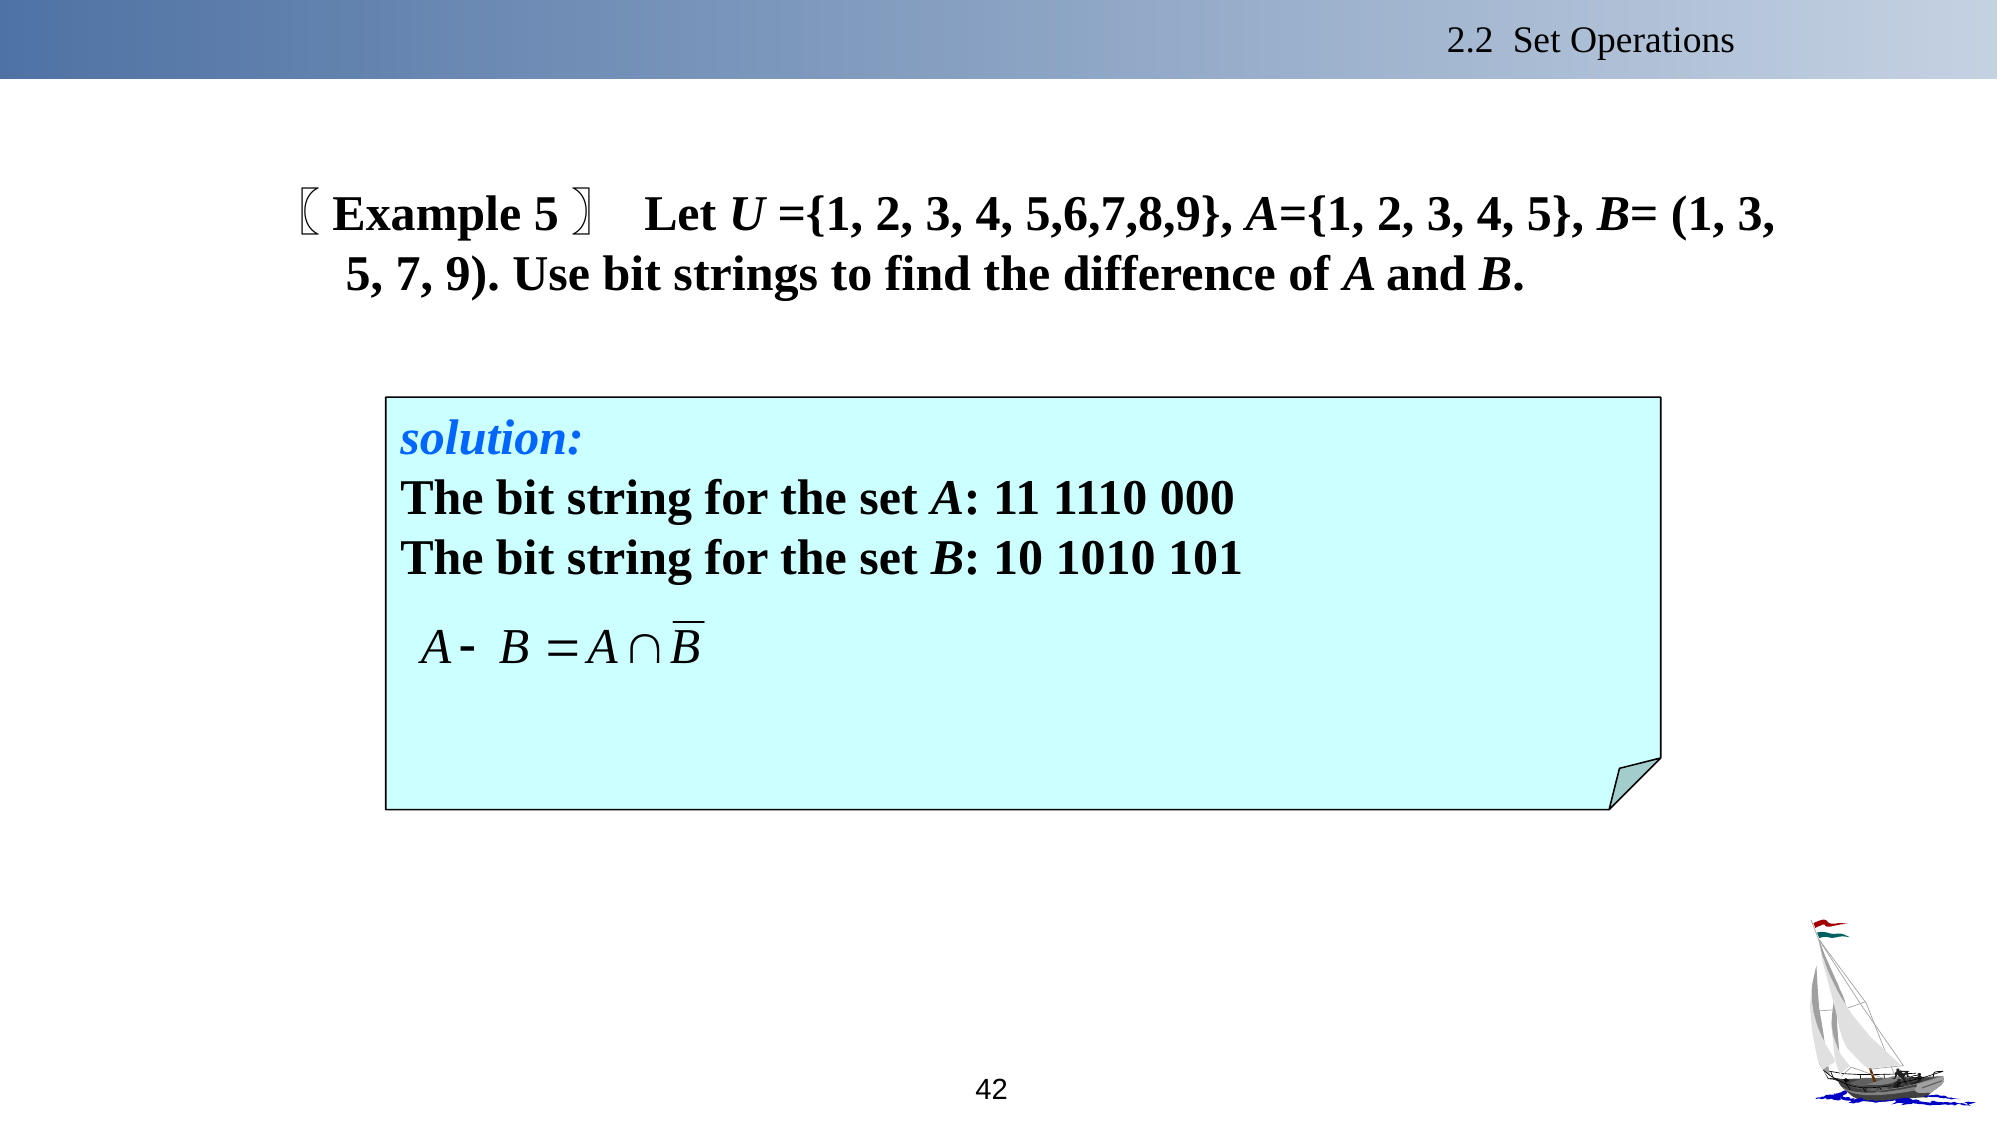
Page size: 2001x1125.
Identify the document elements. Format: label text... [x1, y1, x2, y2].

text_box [409, 609, 713, 681]
text_box solution: The bit string for the set A: 11 1110 000 The bit string for the set B: 10 1010 101 [385, 397, 1661, 810]
text_box 〖Example 5〗 Let U ={1, 2, 3, 4, 5,6,7,8,9}, A={1, 2, 3, 4, 5}, B= (1, 3, 5, 7, 9). Use bit strings to find the difference of A and B. [255, 172, 1834, 308]
text_box 2.2 Set Operations [1149, 7, 1750, 67]
slide_number 42 [889, 1049, 1024, 1125]
picture [0, 0, 2000, 79]
